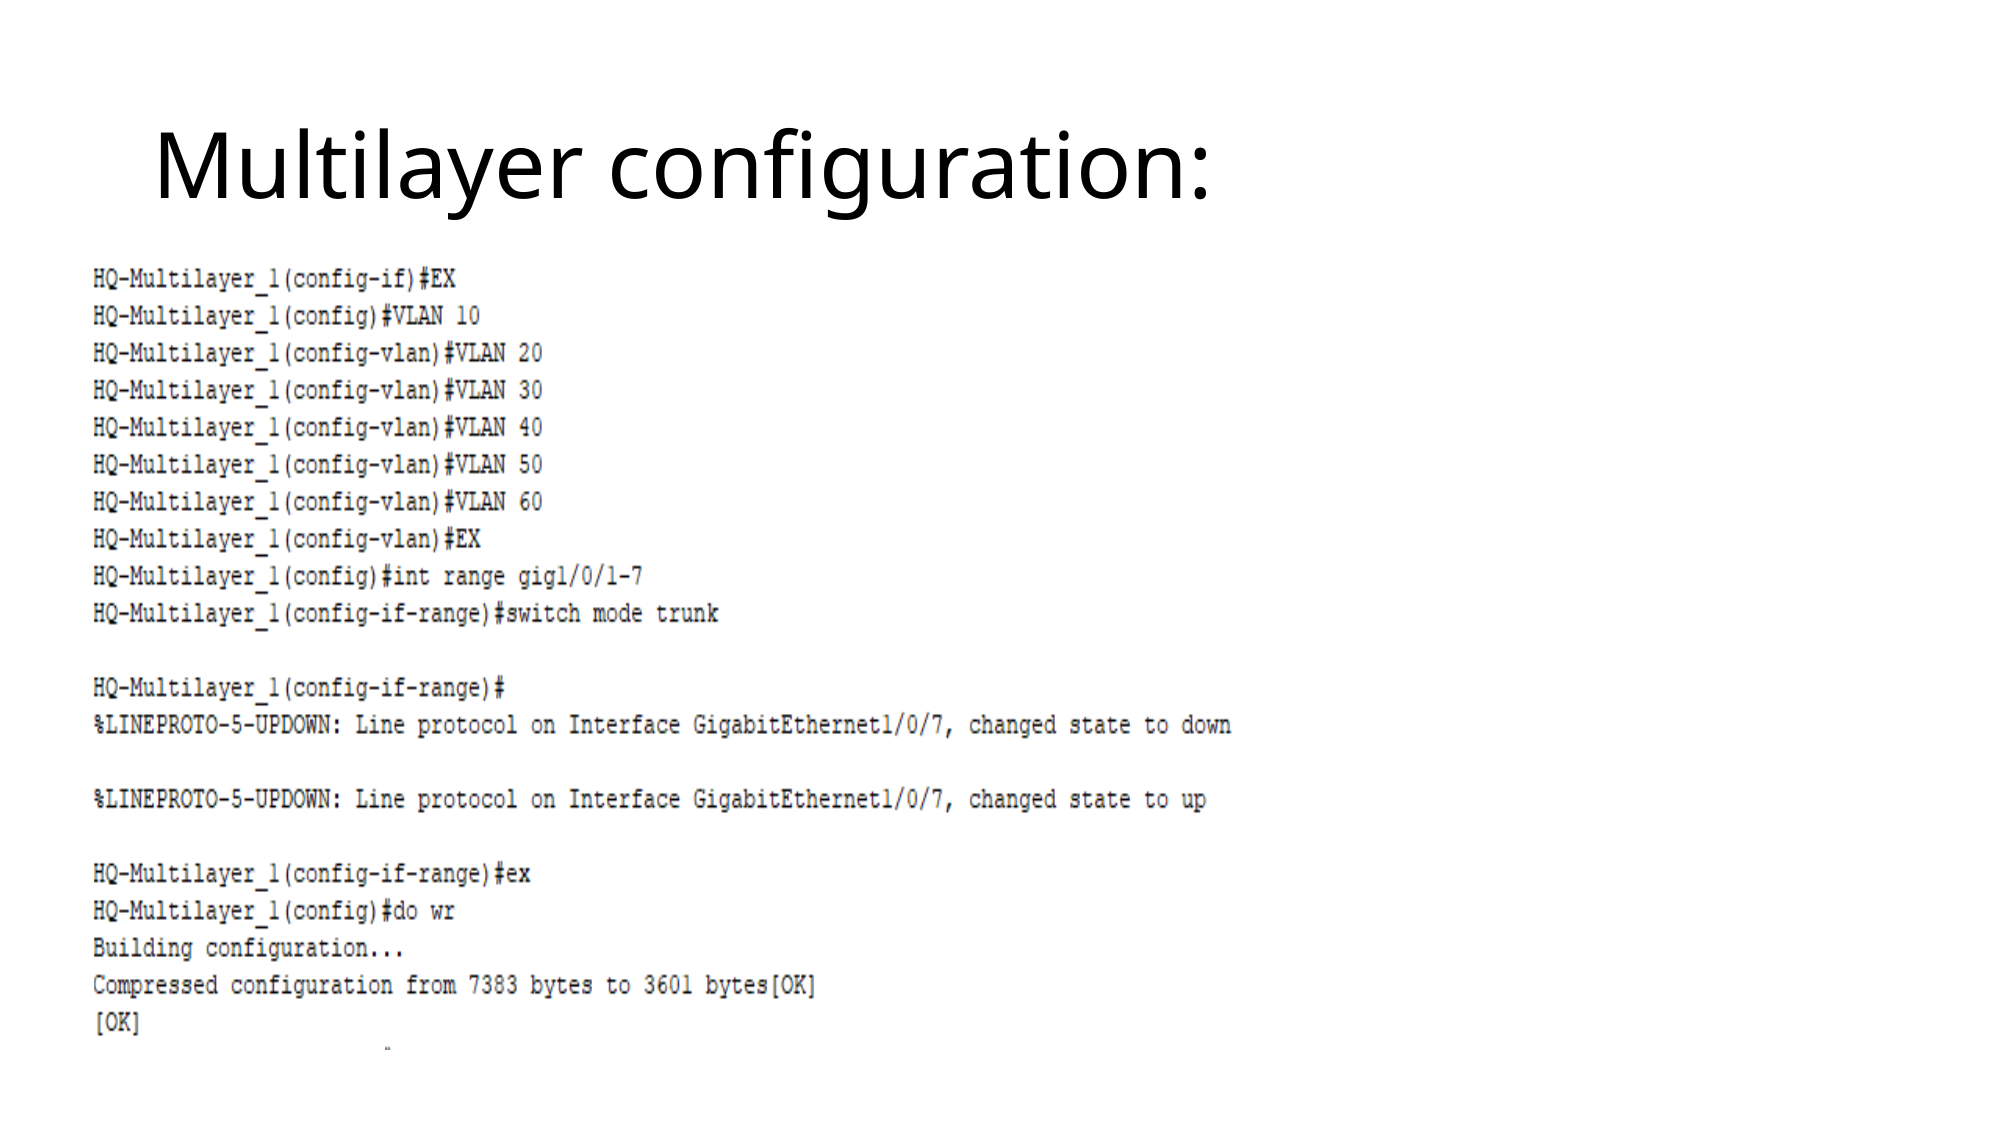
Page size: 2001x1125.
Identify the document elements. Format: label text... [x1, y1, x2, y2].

picture [93, 266, 1334, 1050]
title Multilayer configuration: [137, 59, 1863, 278]
